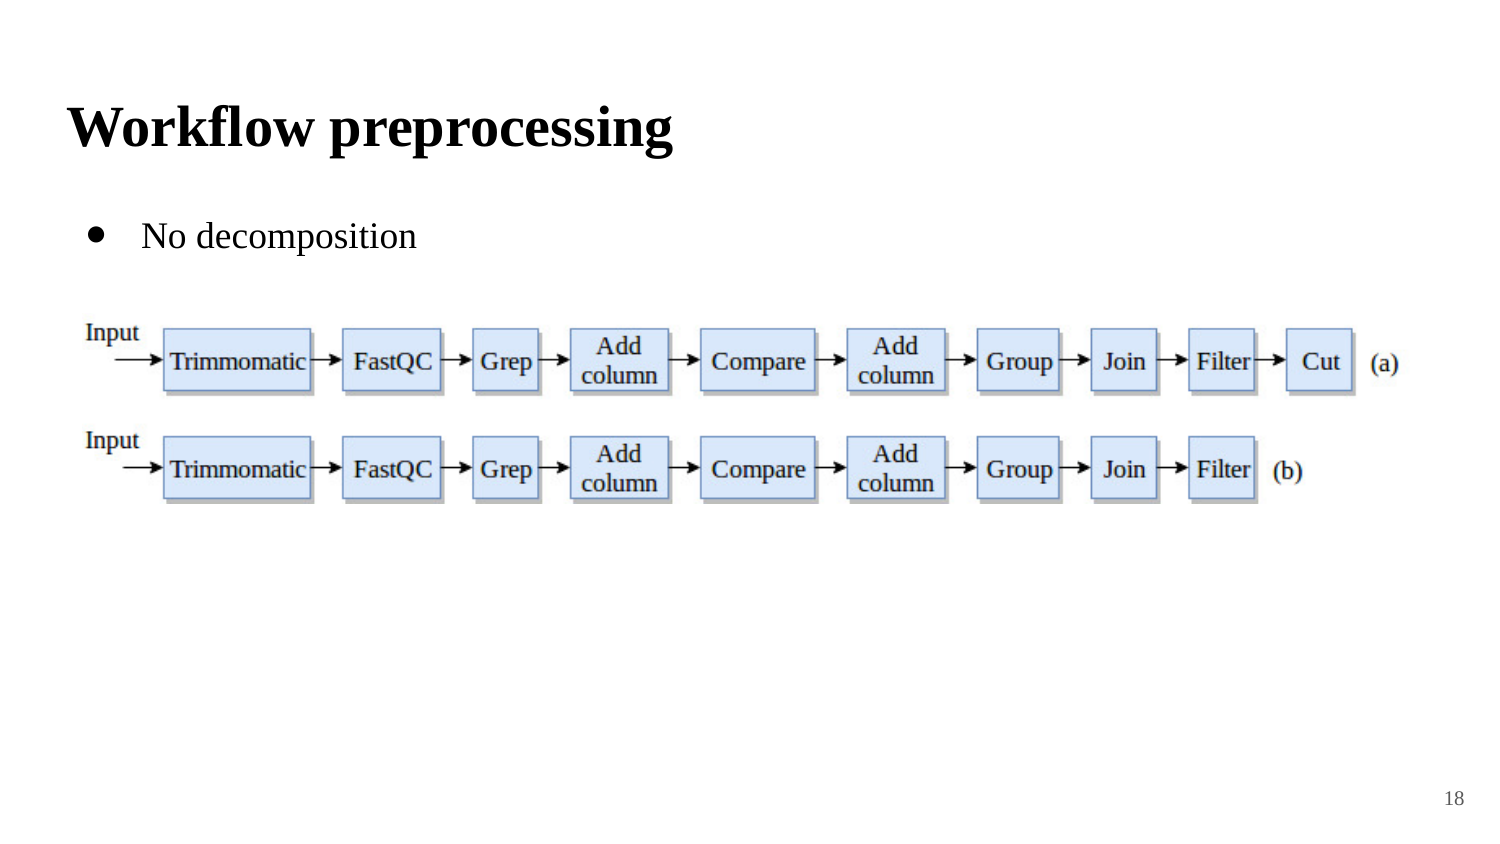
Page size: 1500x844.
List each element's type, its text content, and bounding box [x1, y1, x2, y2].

slide_number ‹#› [1389, 764, 1480, 830]
list No decomposition [51, 189, 1449, 750]
title Workflow preprocessing [51, 72, 1449, 167]
picture [81, 313, 1418, 504]
